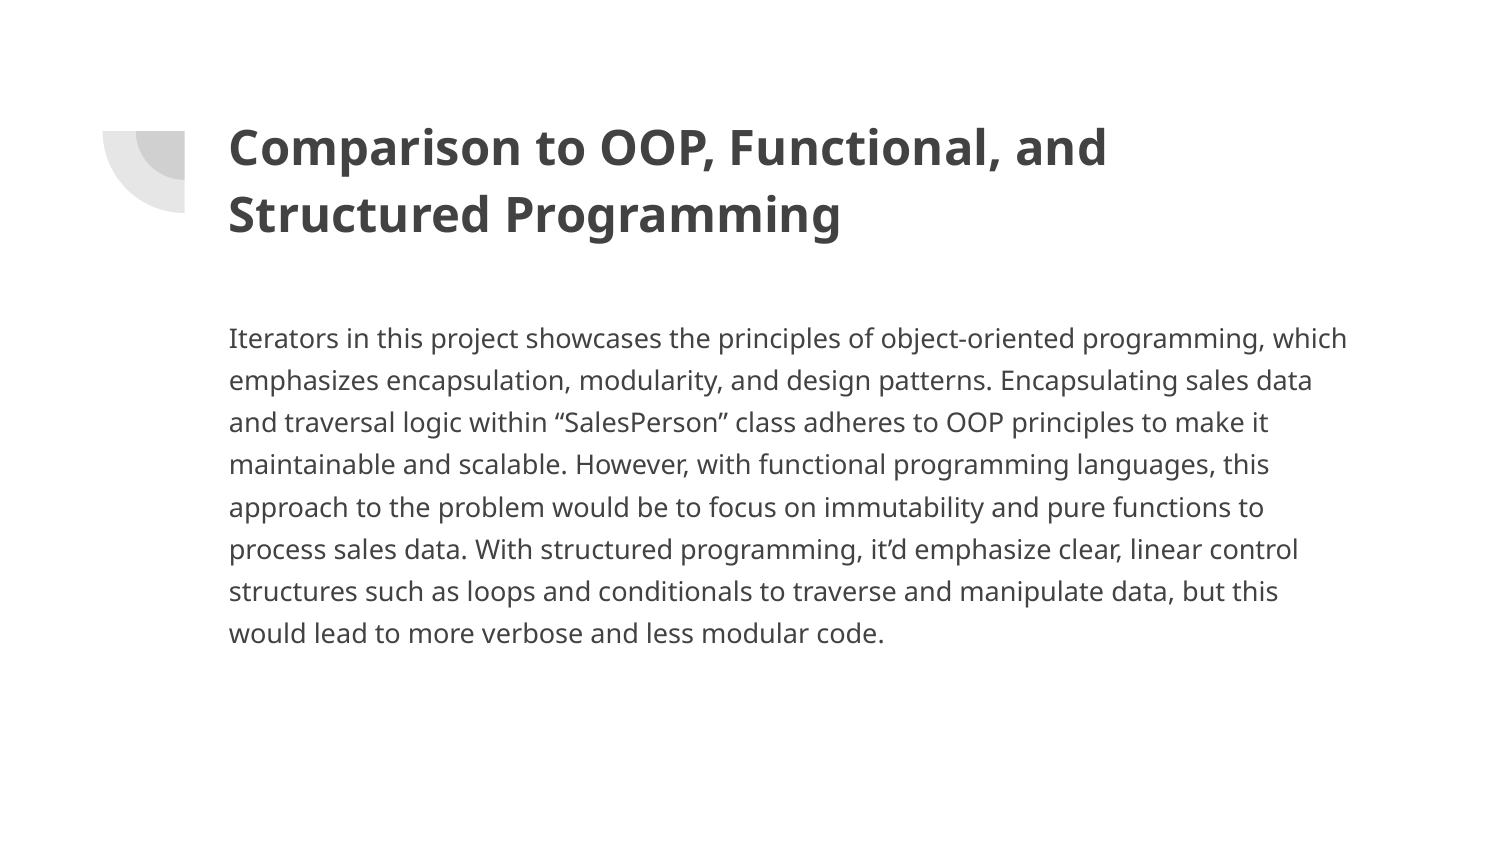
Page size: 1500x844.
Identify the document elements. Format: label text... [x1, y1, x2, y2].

list Iterators in this project showcases the principles of object-oriented programming, which emphasizes encapsulation, modularity, and design patterns. Encapsulating sales data and traversal logic within “SalesPerson” class adheres to OOP principles to make it maintainable and scalable. However, with functional programming languages, this approach to the problem would be to focus on immutability and pure functions to process sales data. With structured programming, it’d emphasize clear, linear control structures such as loops and conditionals to traverse and manipulate data, but this would lead to more verbose and less modular code. [213, 298, 1368, 752]
title Comparison to OOP, Functional, and Structured Programming [213, 98, 1368, 263]
